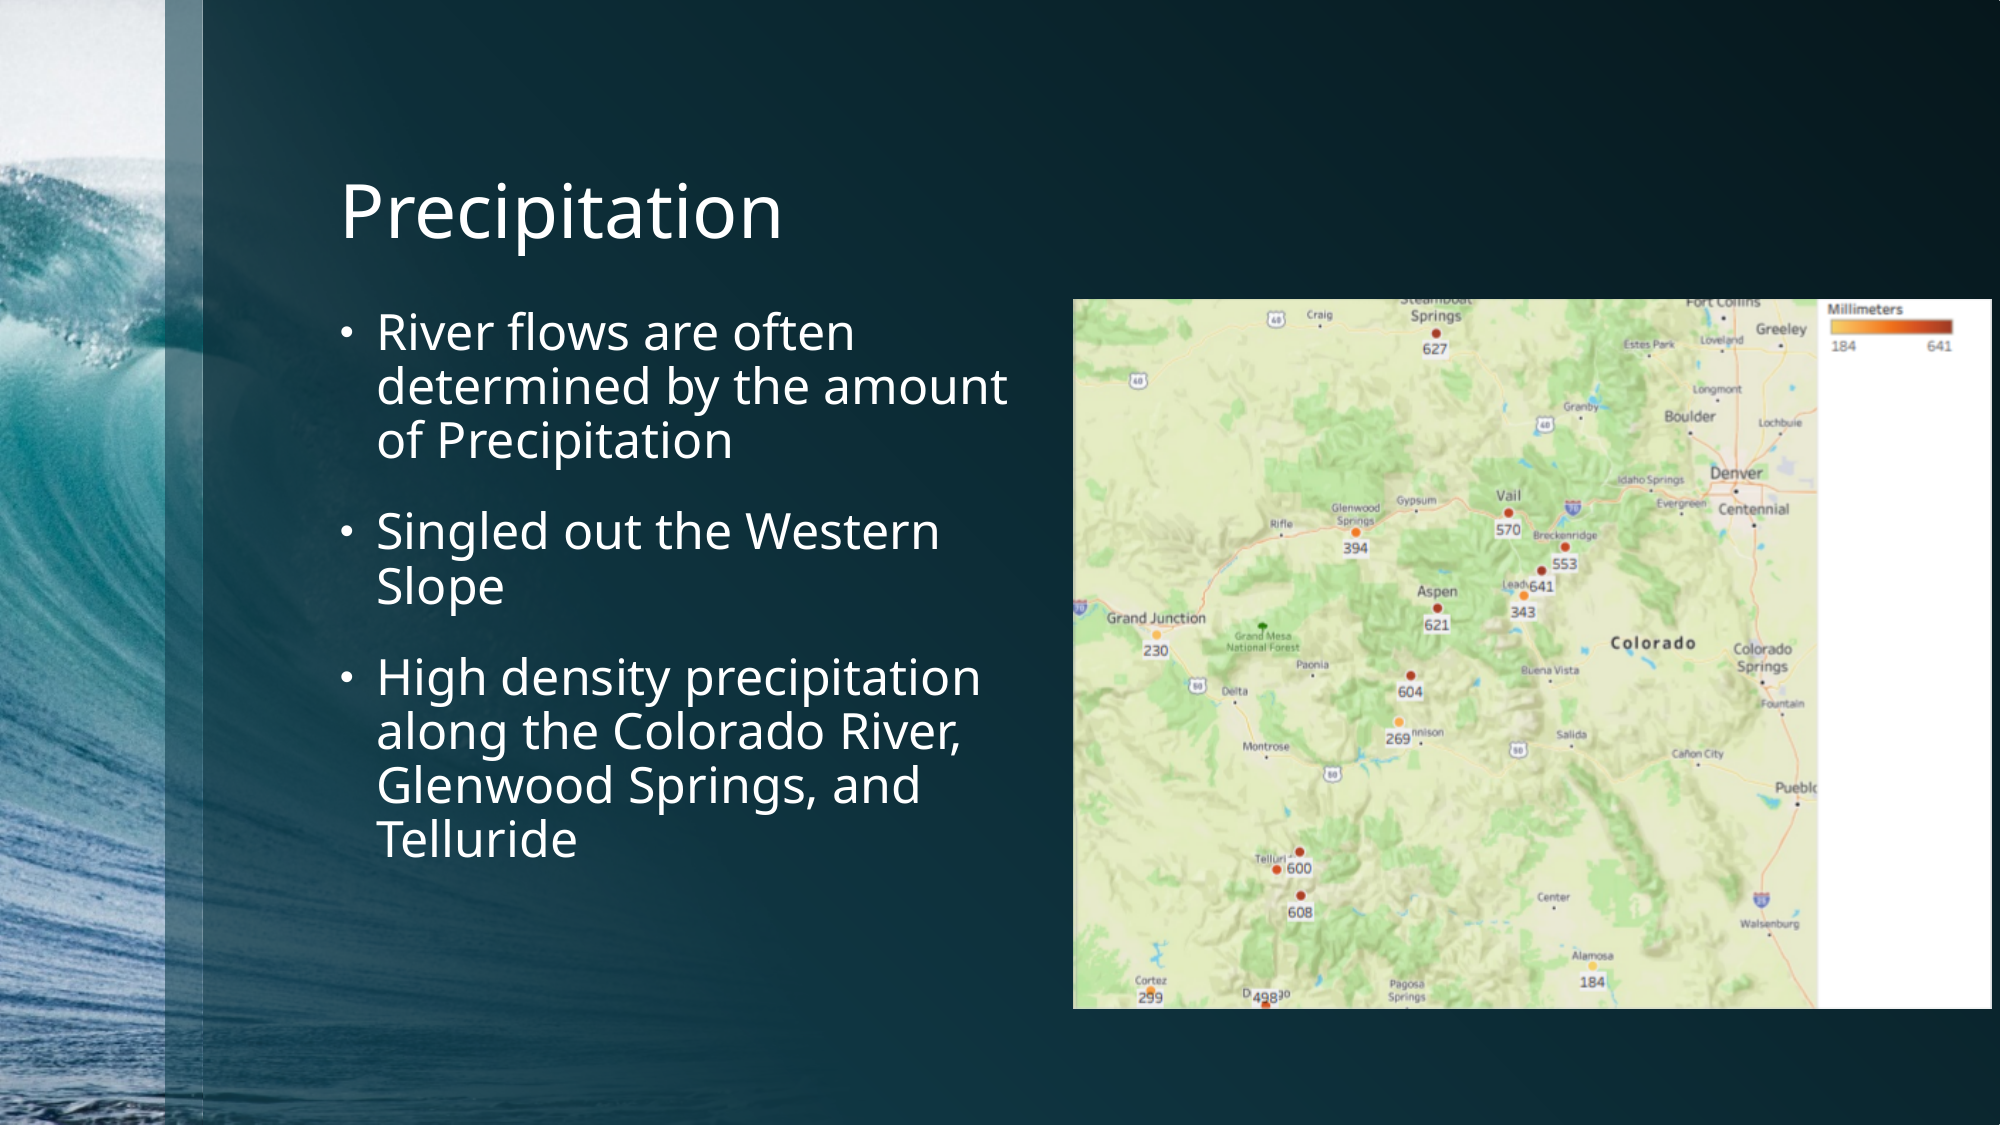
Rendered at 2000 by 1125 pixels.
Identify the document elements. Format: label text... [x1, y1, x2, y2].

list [1073, 299, 1992, 1009]
title Precipitation [324, 62, 1825, 263]
picture [0, 0, 2000, 1125]
list River flows are often determined by the amount of Precipitation Singled out the Western Slope High density precipitation along the Colorado River, Glenwood Springs, and Telluride [324, 299, 1050, 1025]
